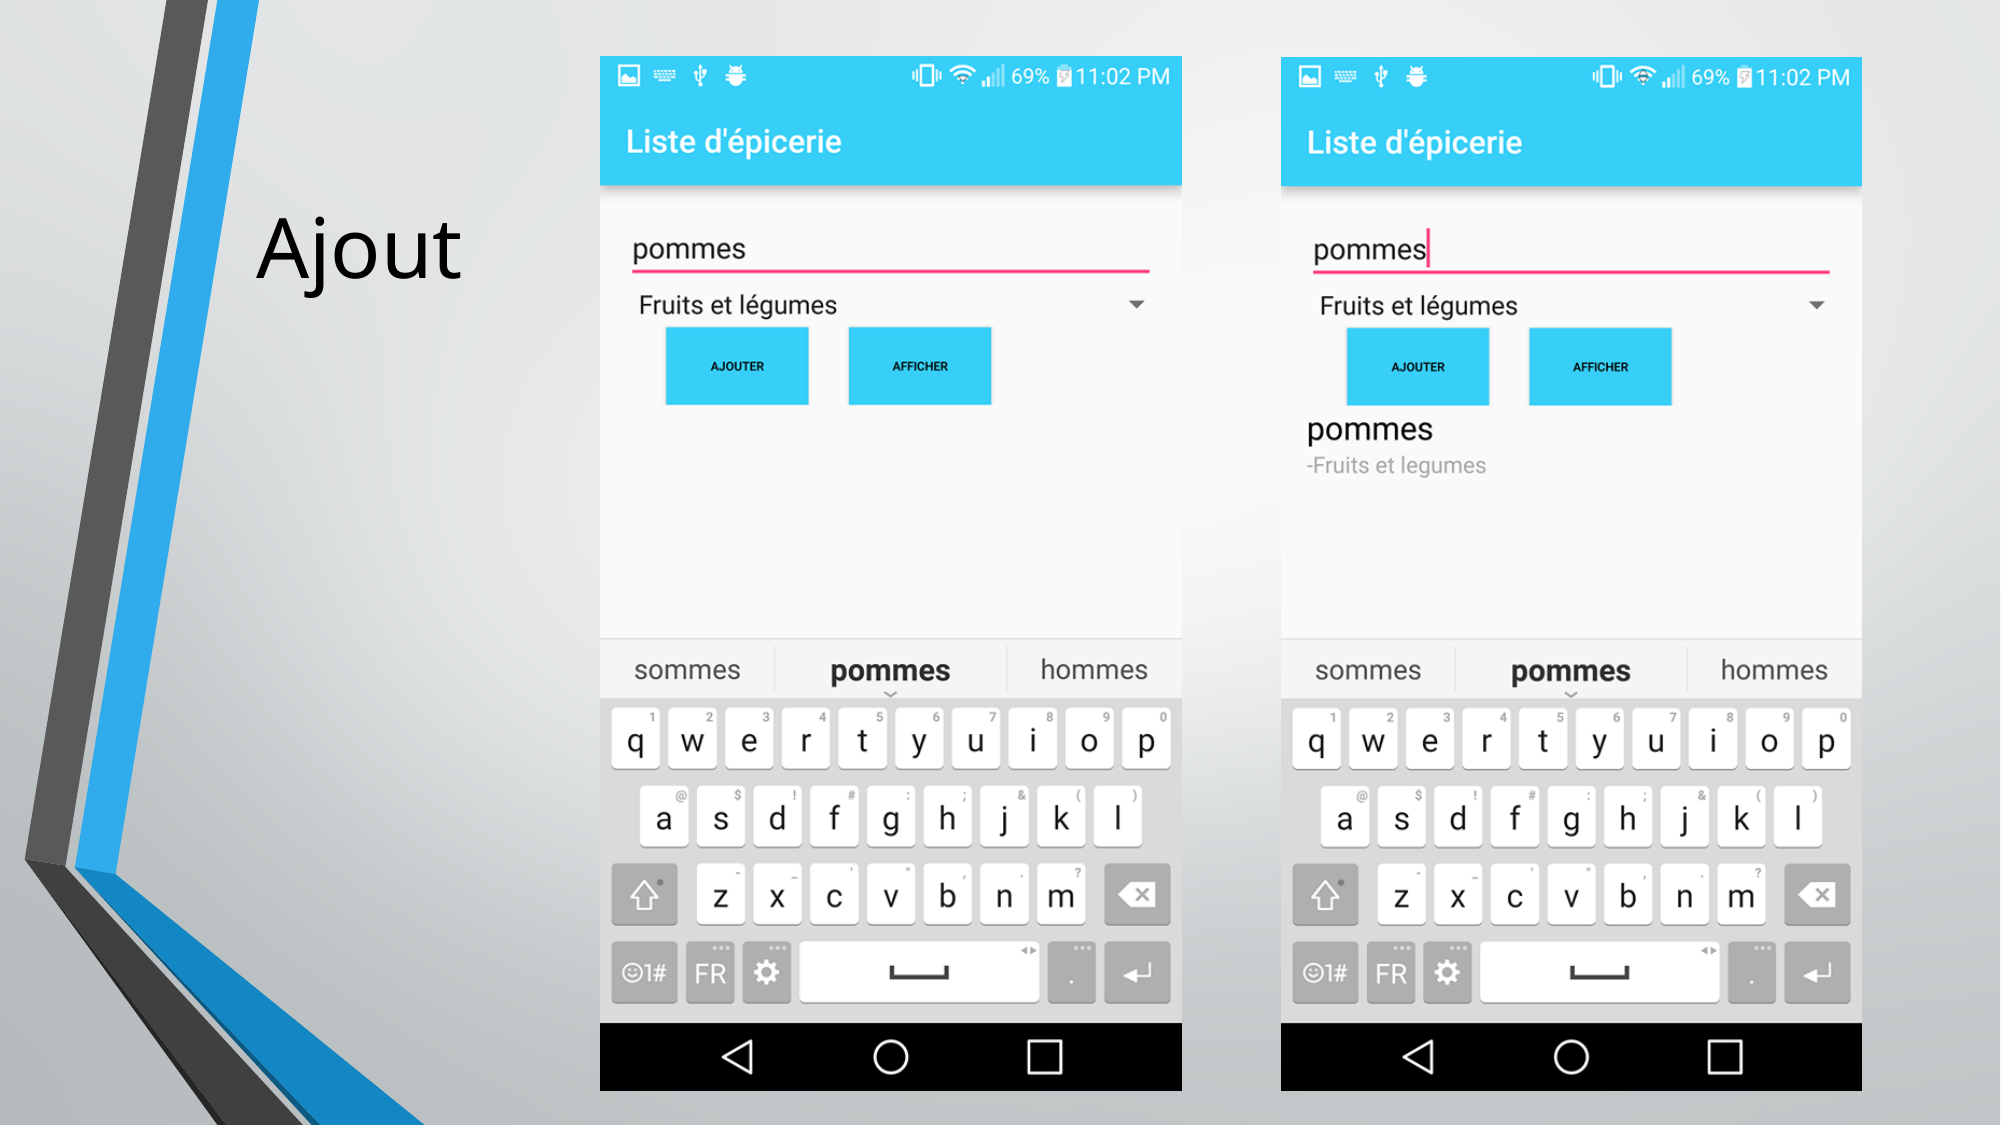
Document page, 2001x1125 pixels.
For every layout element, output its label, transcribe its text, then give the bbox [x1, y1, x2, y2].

picture [599, 56, 1182, 1091]
title Ajout [0, 101, 599, 389]
picture [1280, 57, 1863, 1091]
